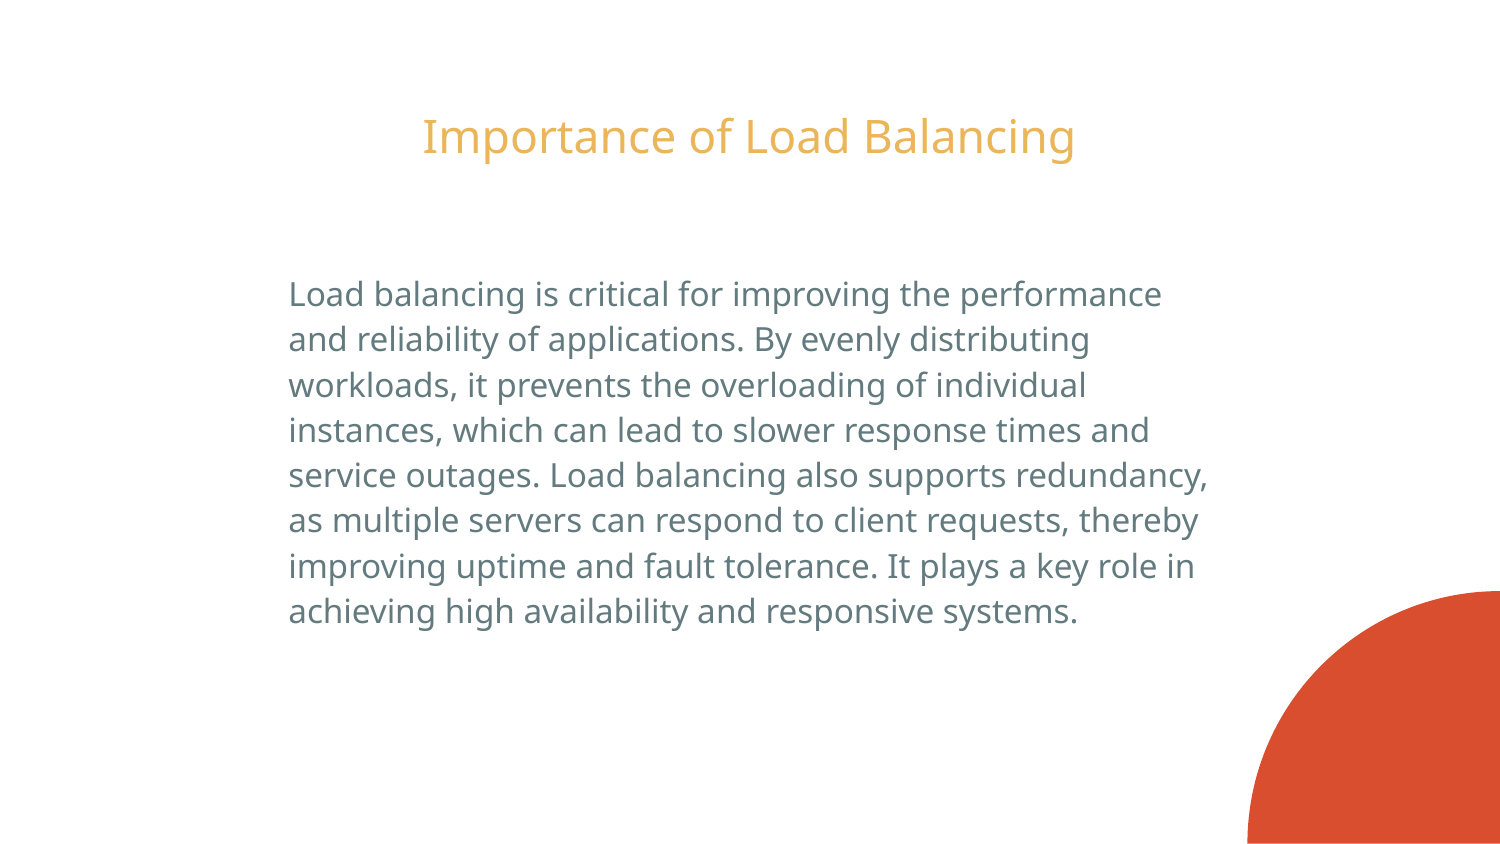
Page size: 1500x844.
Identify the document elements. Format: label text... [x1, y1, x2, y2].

title Importance of Load Balancing [99, 89, 1400, 183]
subtitle Load balancing is critical for improving the performance and reliability of applications. By evenly distributing workloads, it prevents the overloading of individual instances, which can lead to slower response times and service outages. Load balancing also supports redundancy, as multiple servers can respond to client requests, thereby improving uptime and fault tolerance. It plays a key role in achieving high availability and responsive systems. [273, 256, 1228, 653]
